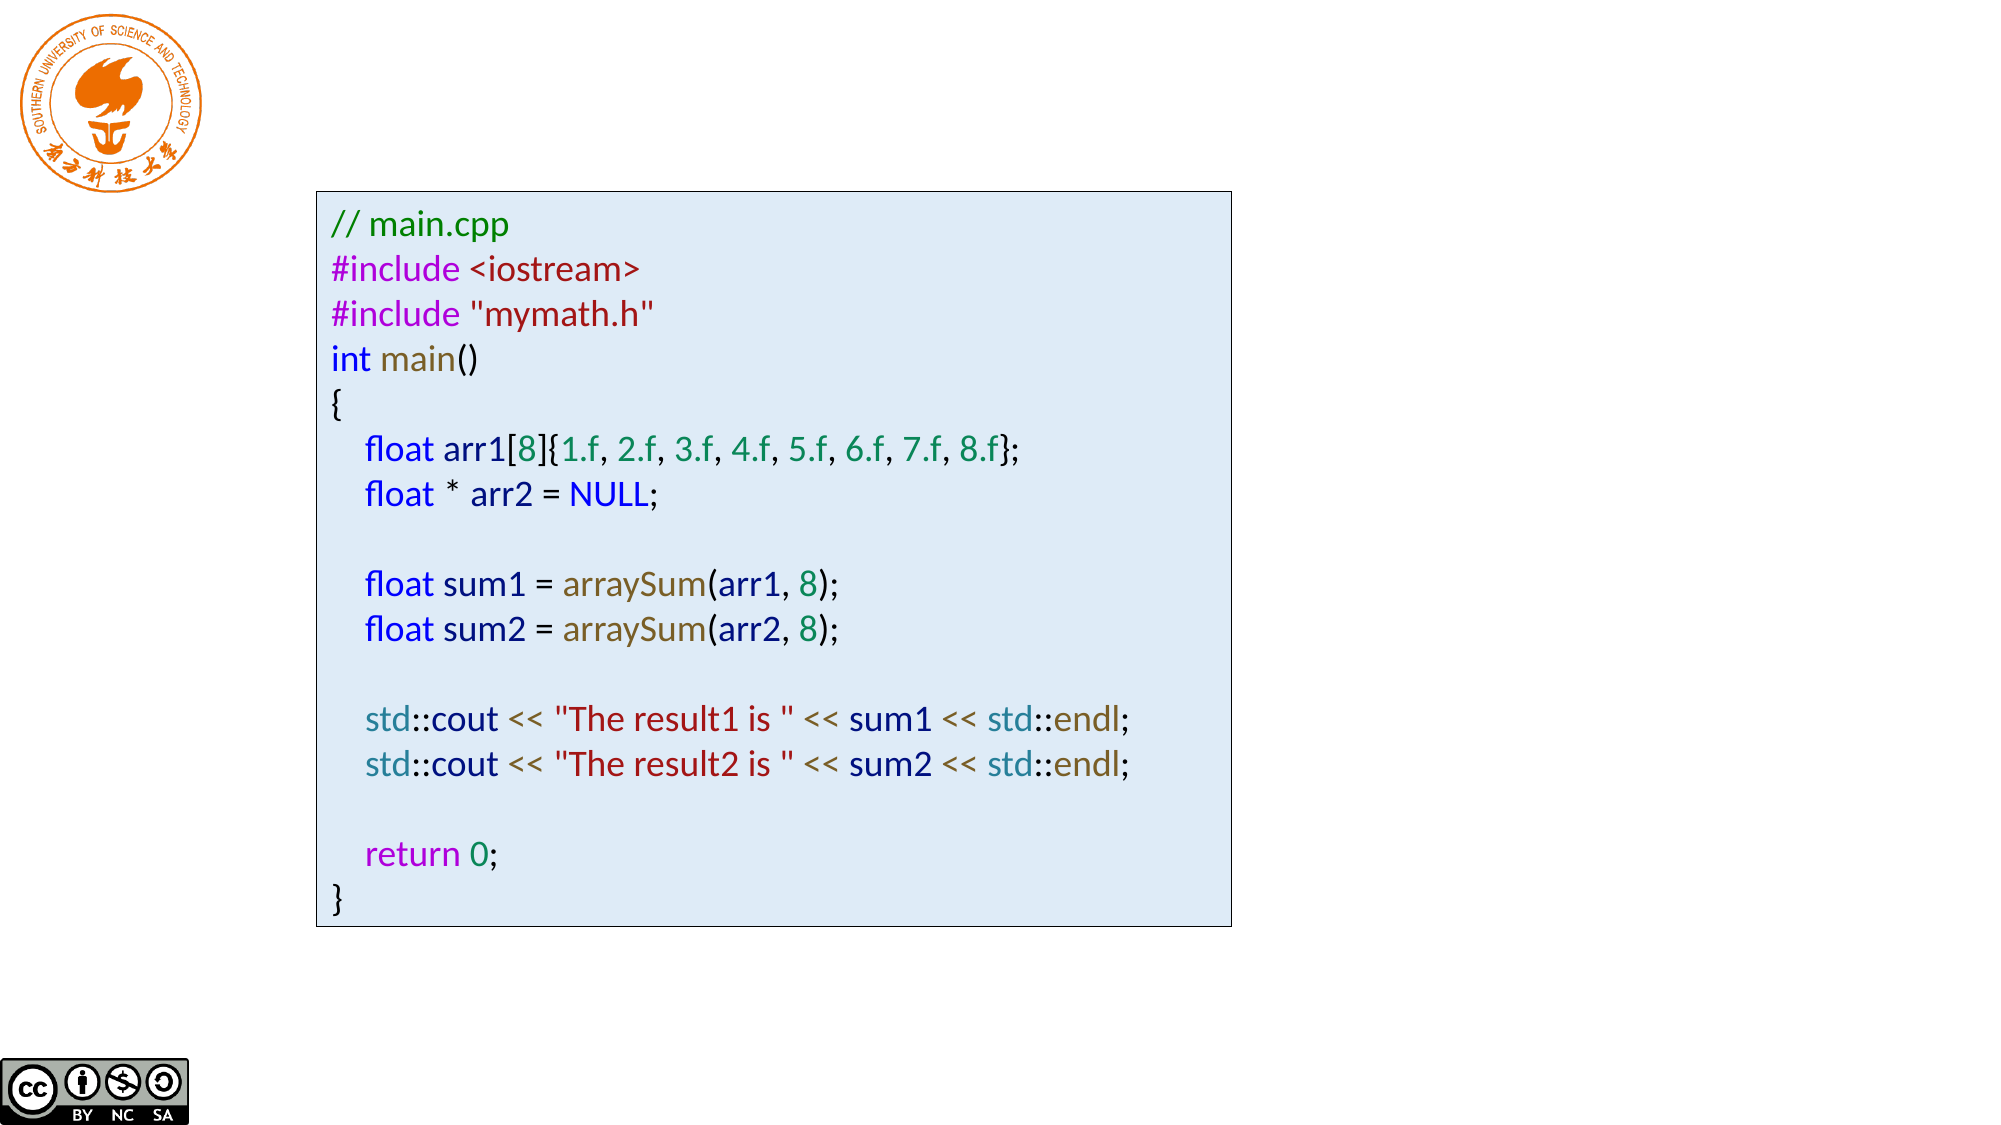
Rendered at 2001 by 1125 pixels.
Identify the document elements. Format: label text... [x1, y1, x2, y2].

picture [18, 11, 202, 194]
picture [0, 1058, 189, 1125]
text_box // main.cpp #include <iostream> #include "mymath.h" int main() { float arr1[8]{1.f, 2.f, 3.f, 4.f, 5.f, 6.f, 7.f, 8.f}; float * arr2 = NULL; float sum1 = arraySum(arr1, 8); float sum2 = arraySum(arr2, 8); std::cout << "The result1 is " << sum1 << std::endl; std::cout << "The result2 is " << sum2 << std::endl; return 0; } [316, 191, 1232, 927]
